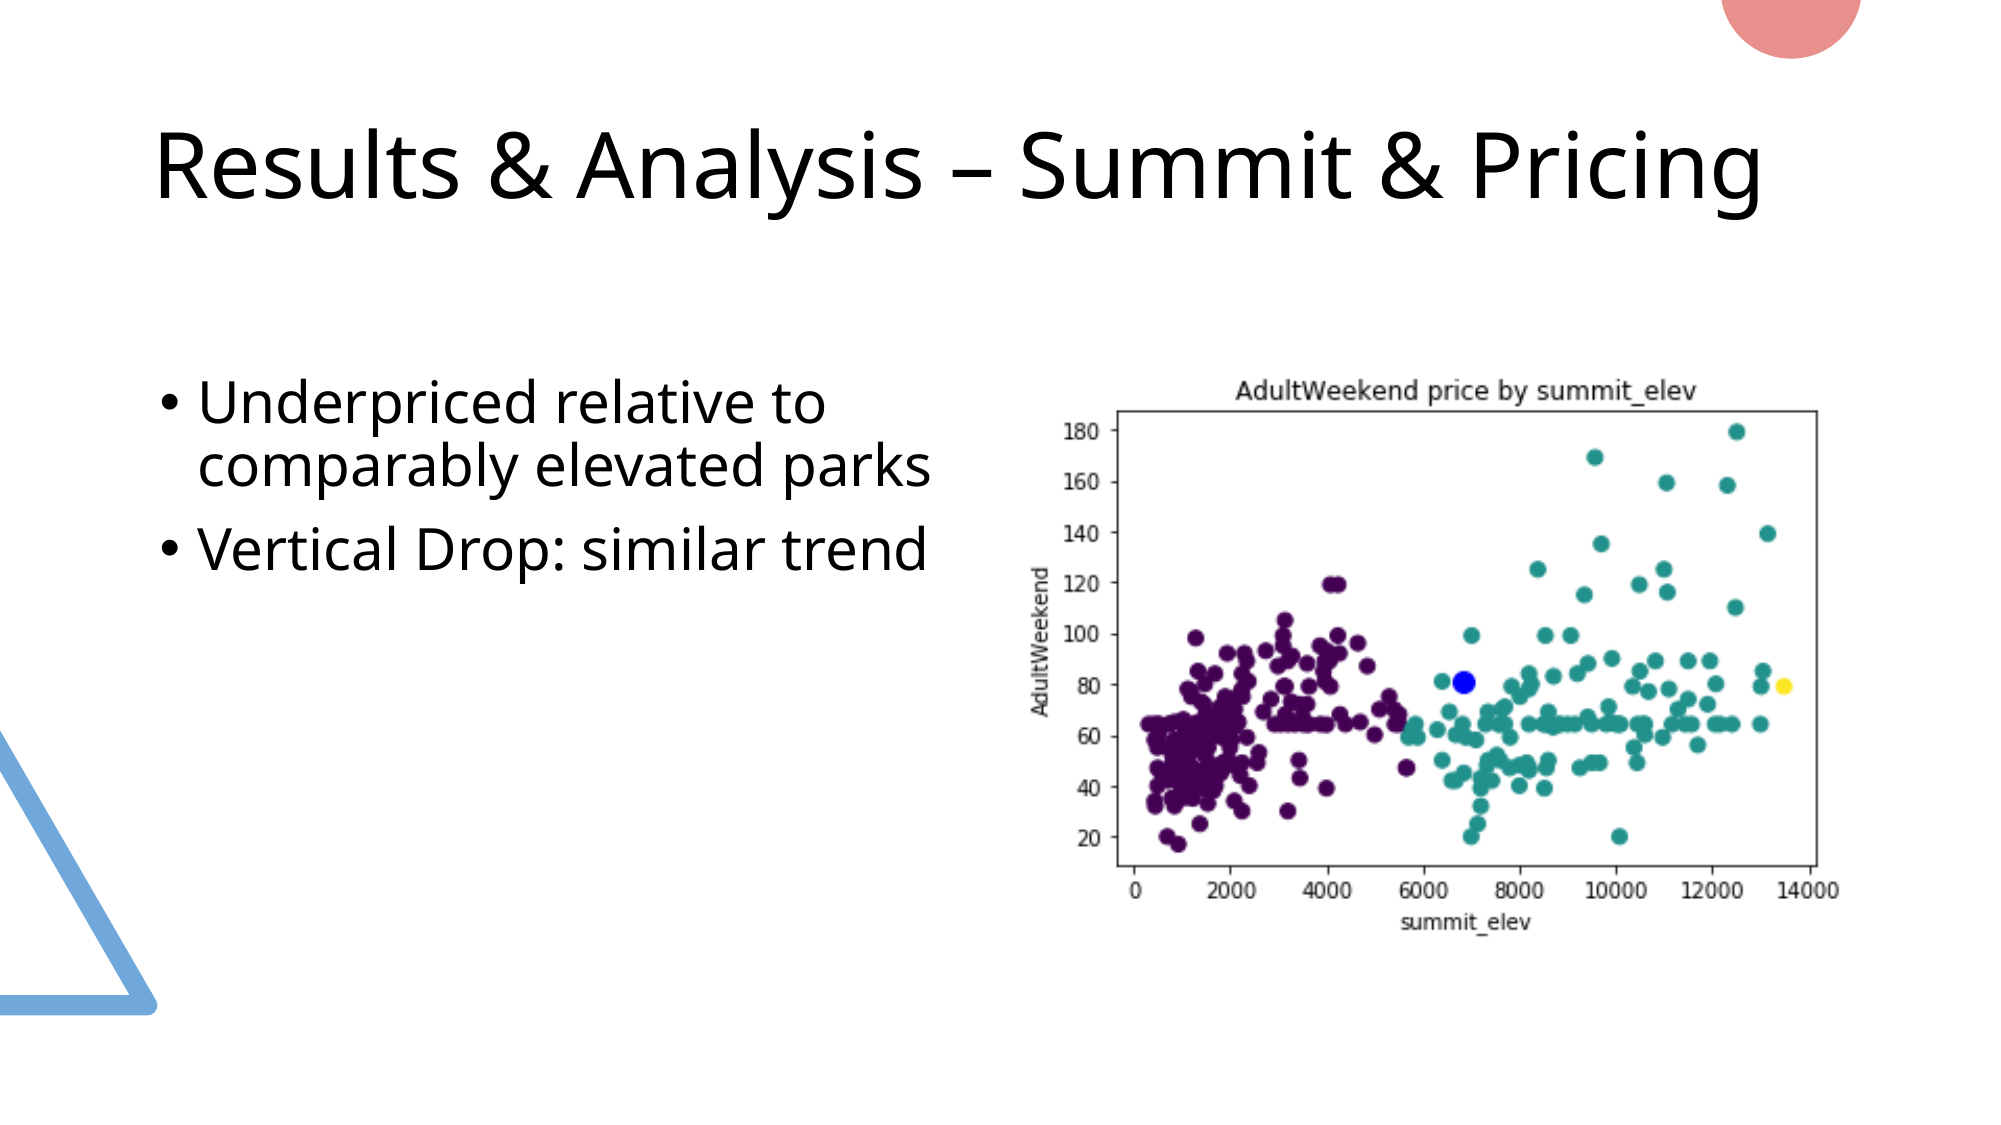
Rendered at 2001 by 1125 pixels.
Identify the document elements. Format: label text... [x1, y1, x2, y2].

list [1019, 365, 1856, 948]
list Underpriced relative to comparably elevated parks Vertical Drop: similar trend [144, 365, 995, 1080]
title Results & Analysis – Summit & Pricing [137, 59, 1863, 278]
